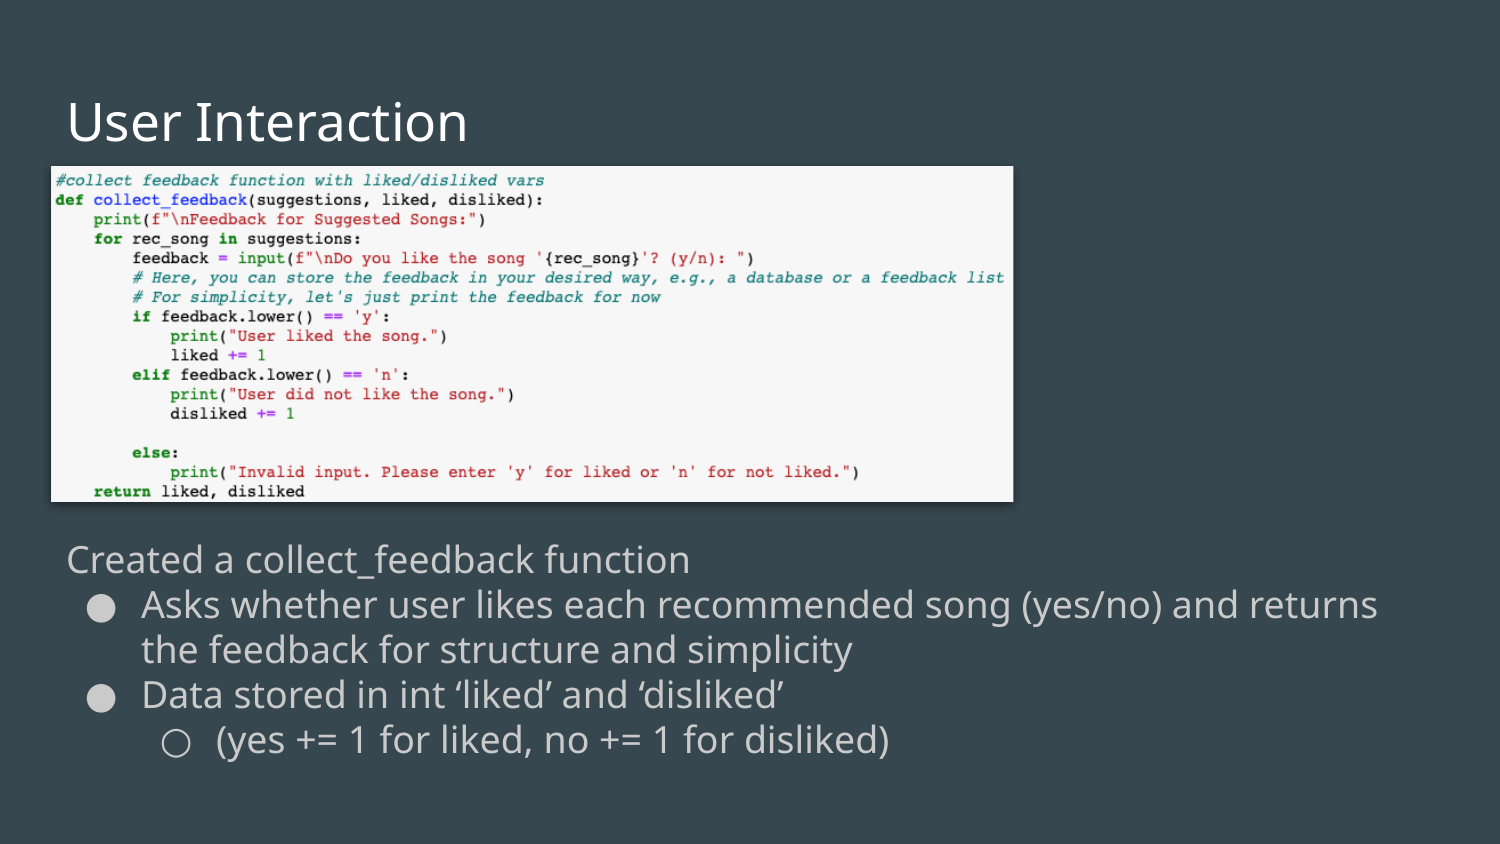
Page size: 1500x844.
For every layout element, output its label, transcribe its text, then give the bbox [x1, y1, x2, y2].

picture [50, 166, 1014, 503]
title User Interaction [51, 72, 1449, 167]
text_box Created a collect_feedback function Asks whether user likes each recommended song (yes/no) and returns the feedback for structure and simplicity Data stored in int ‘liked’ and ‘disliked’ (yes += 1 for liked, no += 1 for disliked) [51, 521, 1439, 790]
